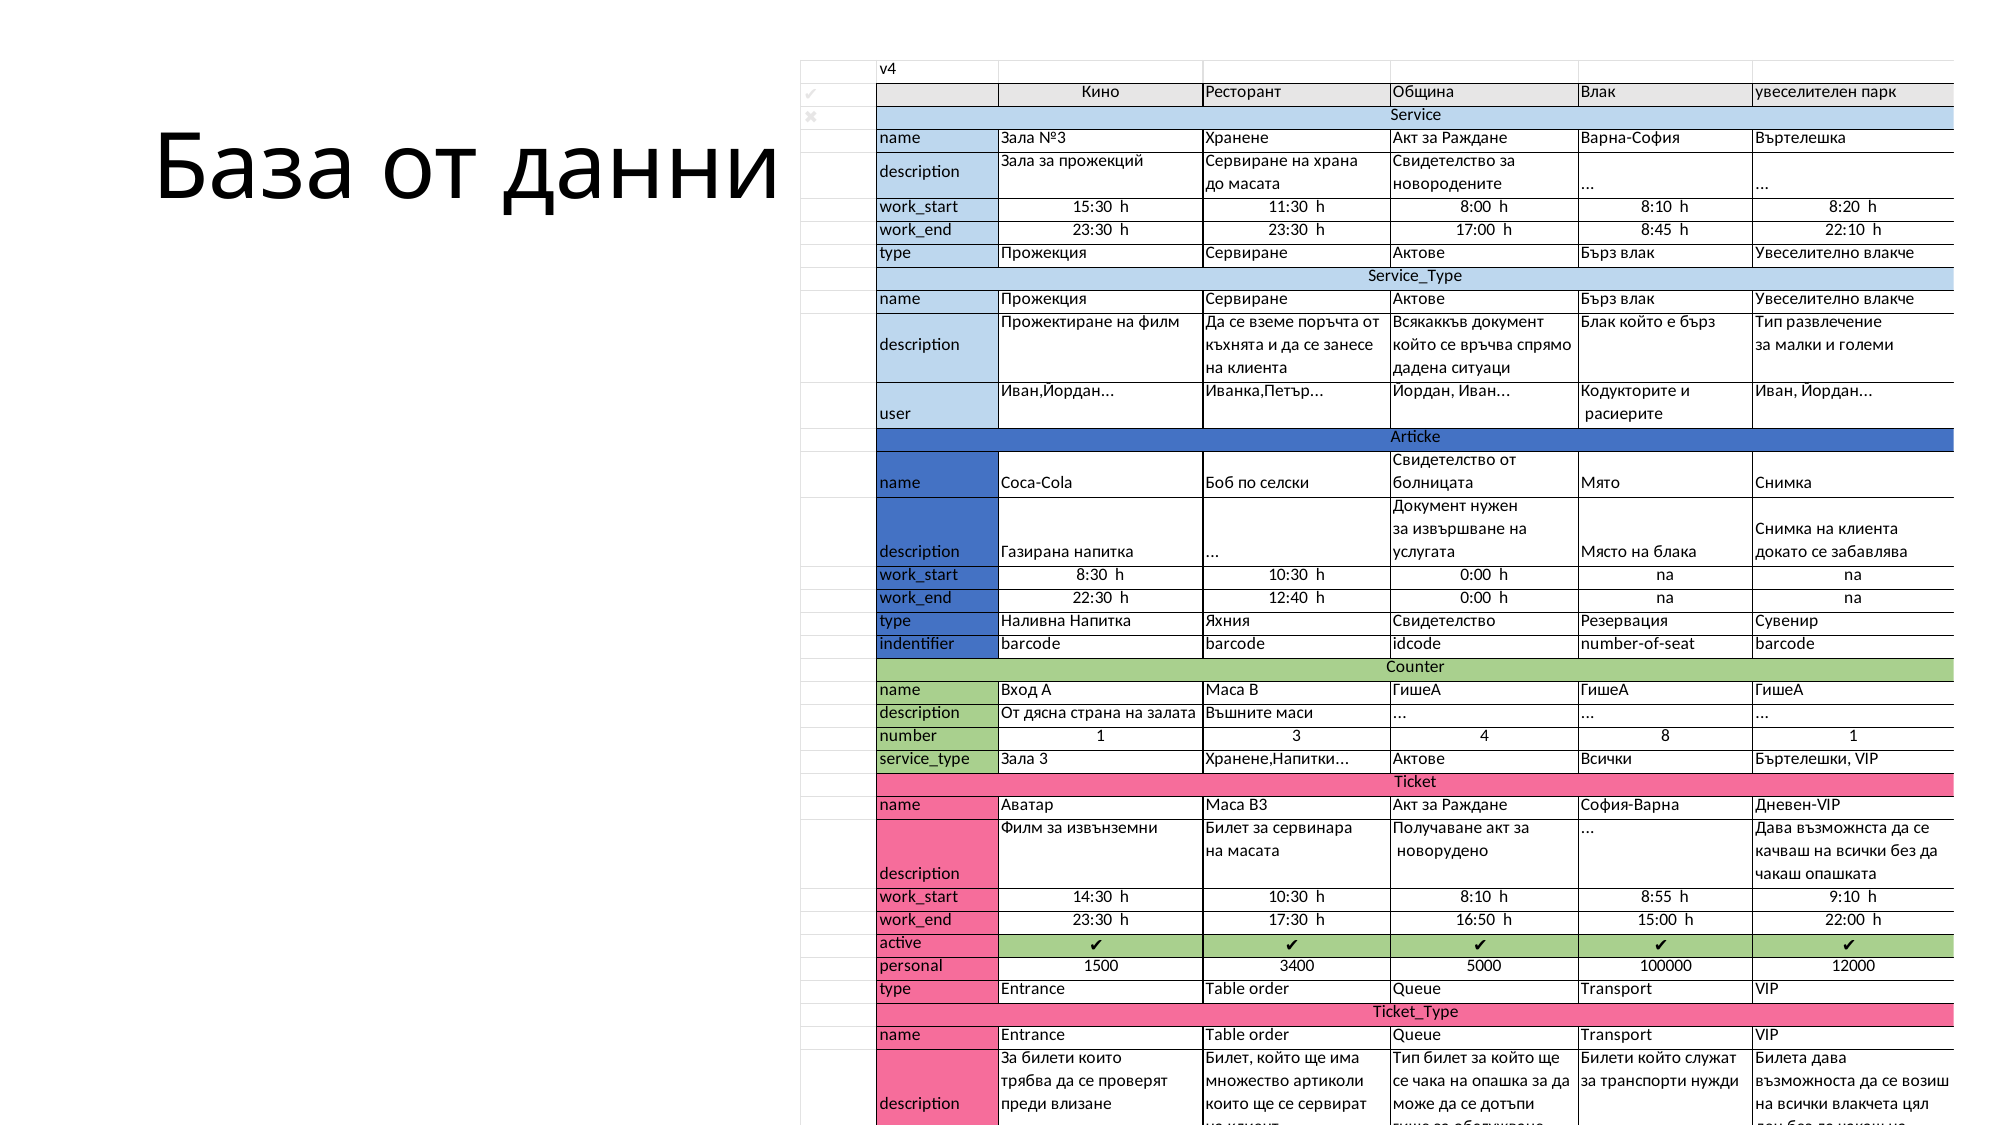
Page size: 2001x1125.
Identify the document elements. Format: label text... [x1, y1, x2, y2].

title База от данни [137, 59, 800, 278]
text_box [800, 59, 1955, 1125]
